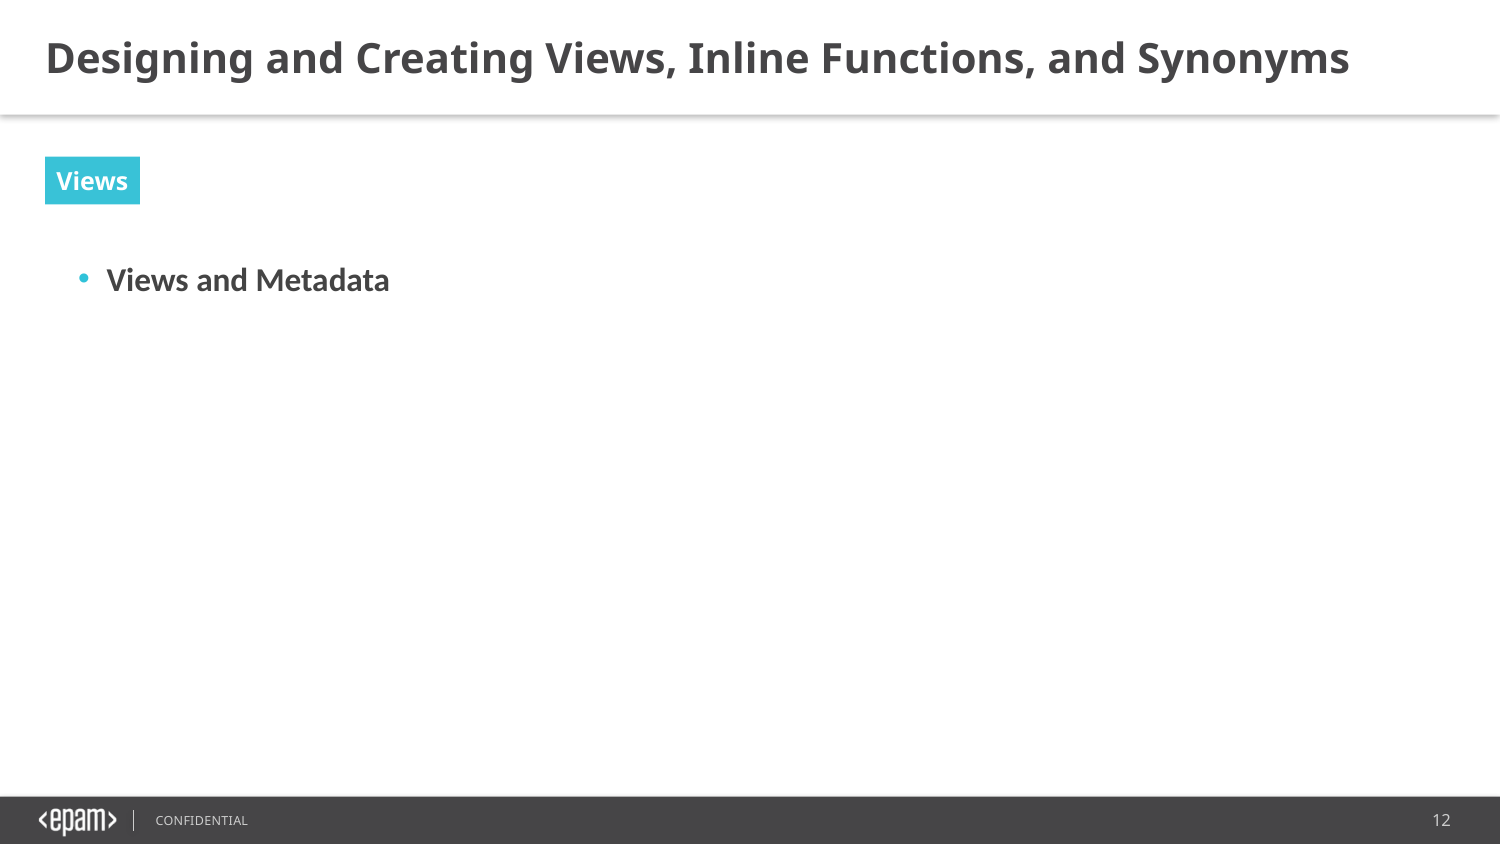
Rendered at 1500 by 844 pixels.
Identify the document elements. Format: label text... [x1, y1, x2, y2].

picture [38, 808, 117, 837]
text_box Views and Metadata [63, 246, 737, 786]
text_box Views [45, 156, 140, 205]
list Designing and Creating Views, Inline Functions, and Synonyms [0, 0, 1500, 115]
